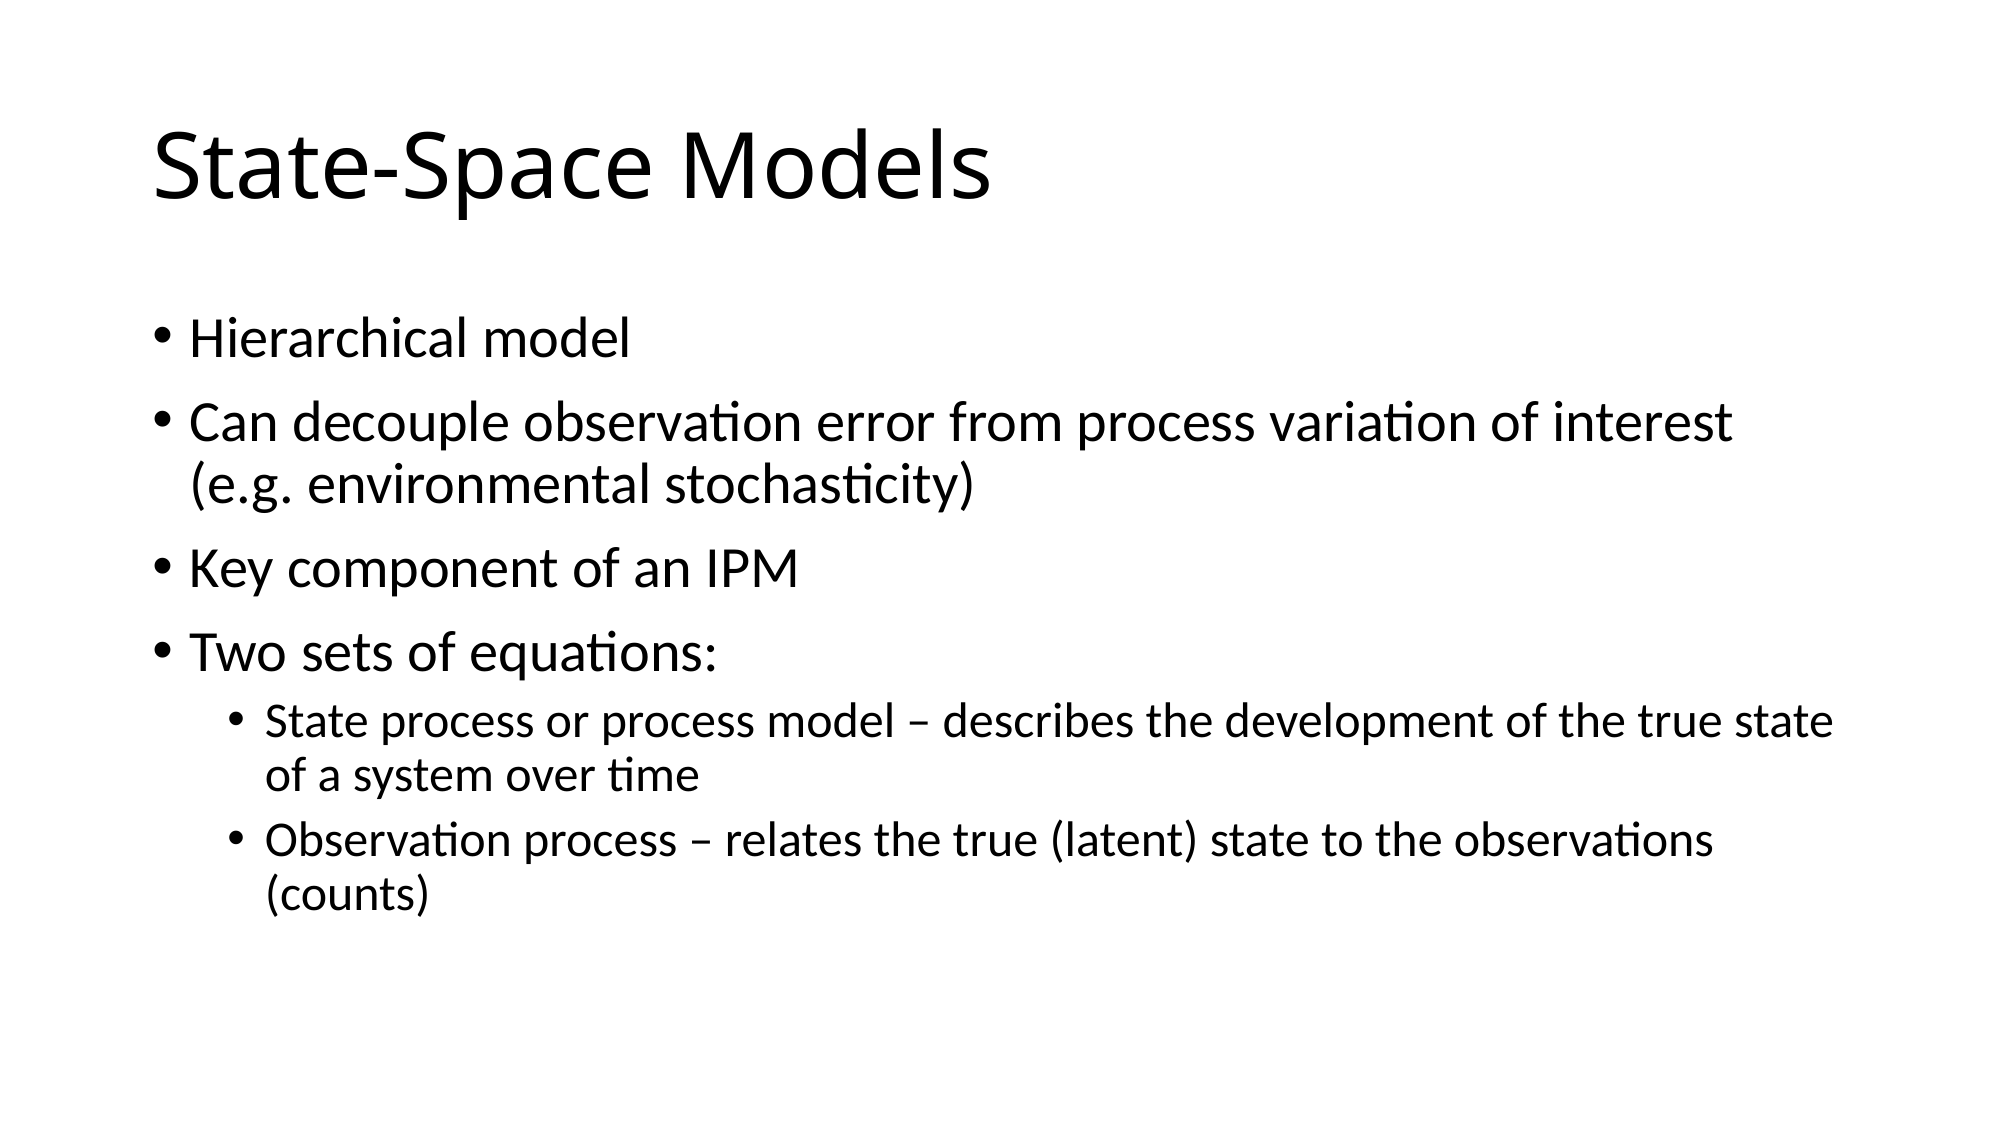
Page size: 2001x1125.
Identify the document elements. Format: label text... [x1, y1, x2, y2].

list Hierarchical model Can decouple observation error from process variation of interest (e.g. environmental stochasticity) Key component of an IPM Two sets of equations: State process or process model – describes the development of the true state of a system over time Observation process – relates the true (latent) state to the observations (counts) [137, 299, 1863, 1014]
title State-Space Models [137, 59, 1863, 278]
